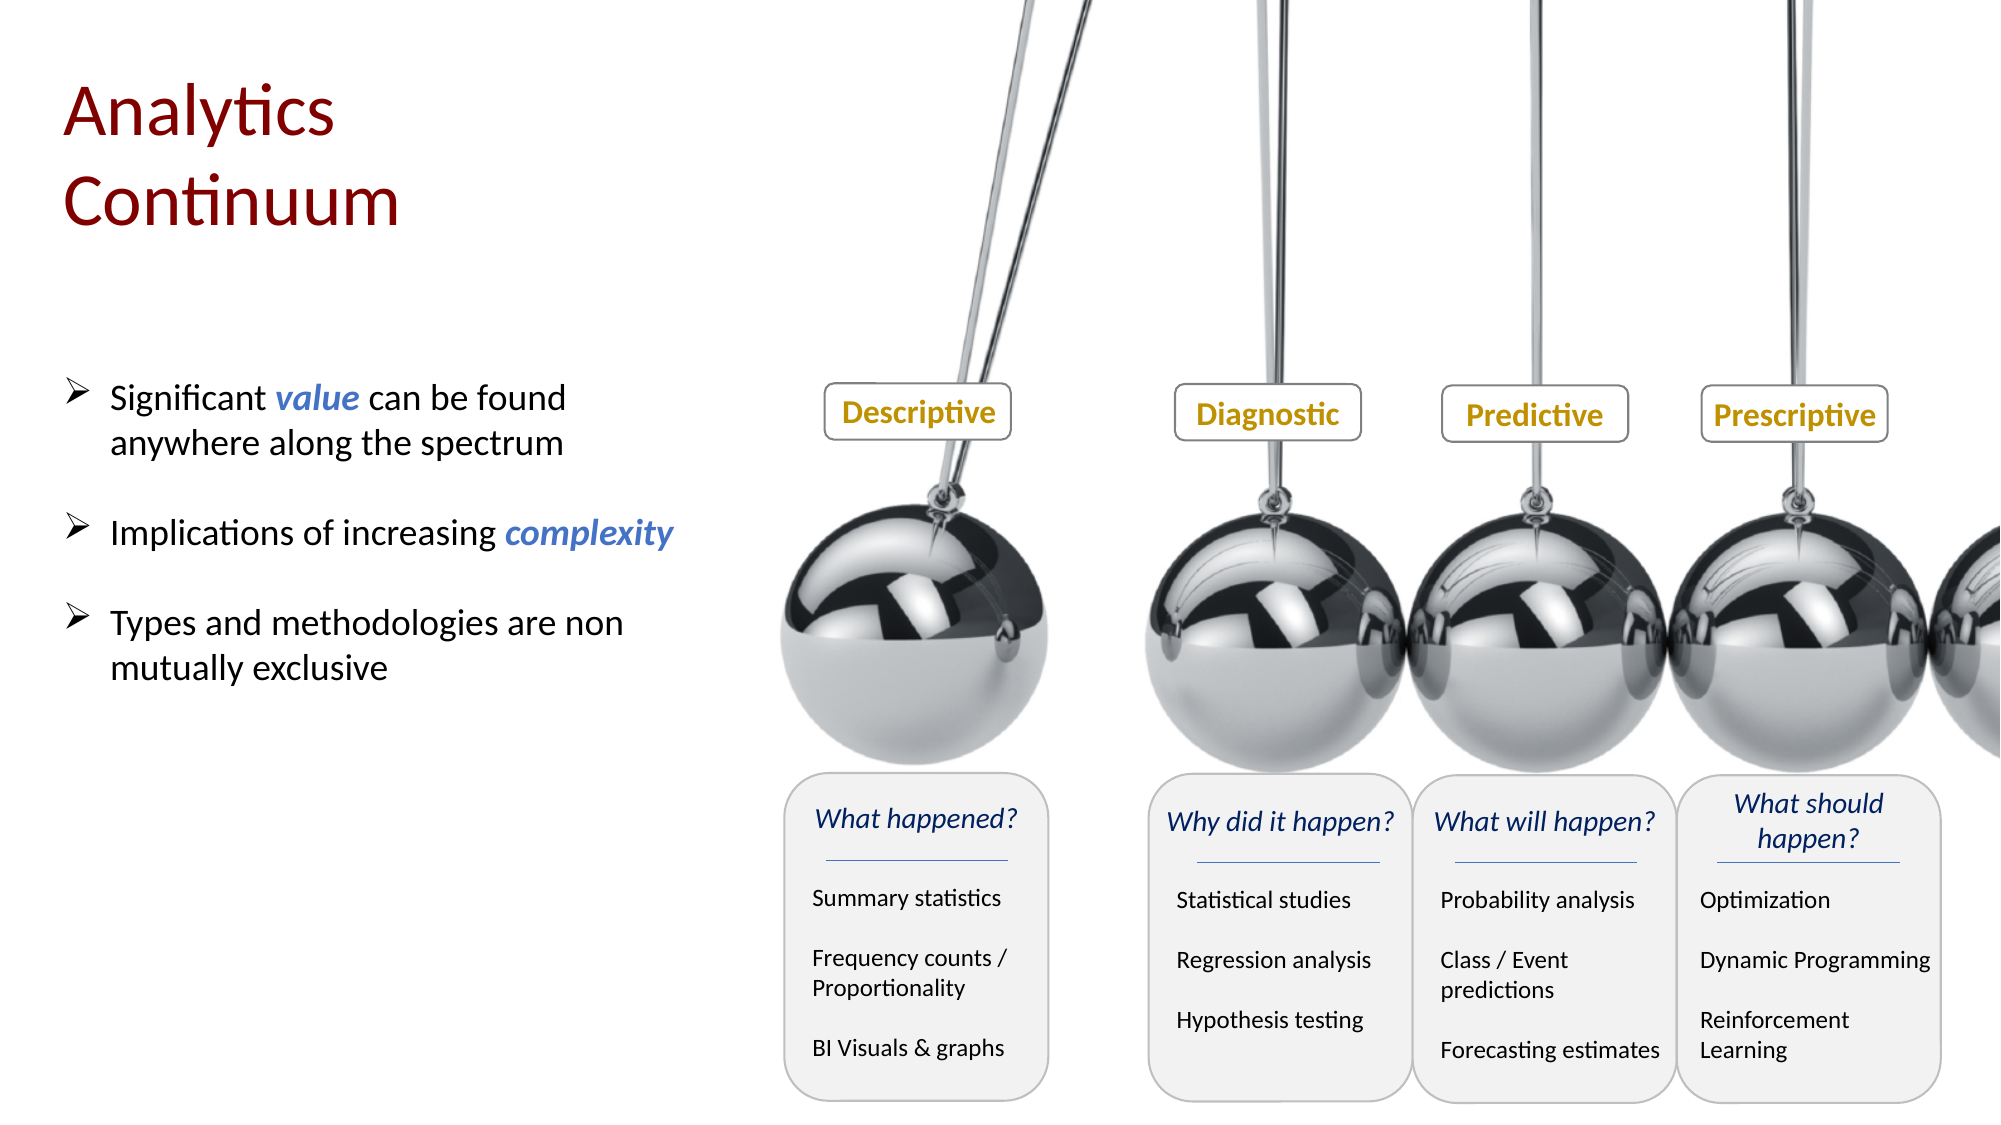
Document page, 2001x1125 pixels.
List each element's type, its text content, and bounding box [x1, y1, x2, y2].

text_box Significant value can be found anywhere along the spectrum Implications of increasing complexity Types and methodologies are non mutually exclusive [48, 365, 690, 696]
text_box Optimization Dynamic Programming Reinforcement Learning [1685, 876, 1950, 1071]
text_box [1154, 788, 1407, 794]
text_box [1147, 811, 1412, 1103]
text_box What should happen? [1676, 788, 1941, 862]
text_box Statistical studies Regression analysis Hypothesis testing [1161, 876, 1413, 1071]
text_box [1411, 845, 1677, 1105]
text_box [1675, 811, 1942, 1105]
text_box Probability analysis Class / Event predictions Forecasting estimates [1425, 876, 1677, 1071]
text_box What happened? [784, 813, 1049, 842]
picture [771, 0, 2000, 813]
text_box Analytics Continuum [48, 53, 527, 248]
text_box [783, 813, 1050, 1090]
text_box Why did it happen? [1148, 794, 1412, 845]
text_box Summary statistics Frequency counts / Proportionality BI Visuals & graphs [797, 874, 1049, 1099]
text_box [1419, 788, 1670, 794]
text_box What will happen? [1412, 794, 1676, 845]
